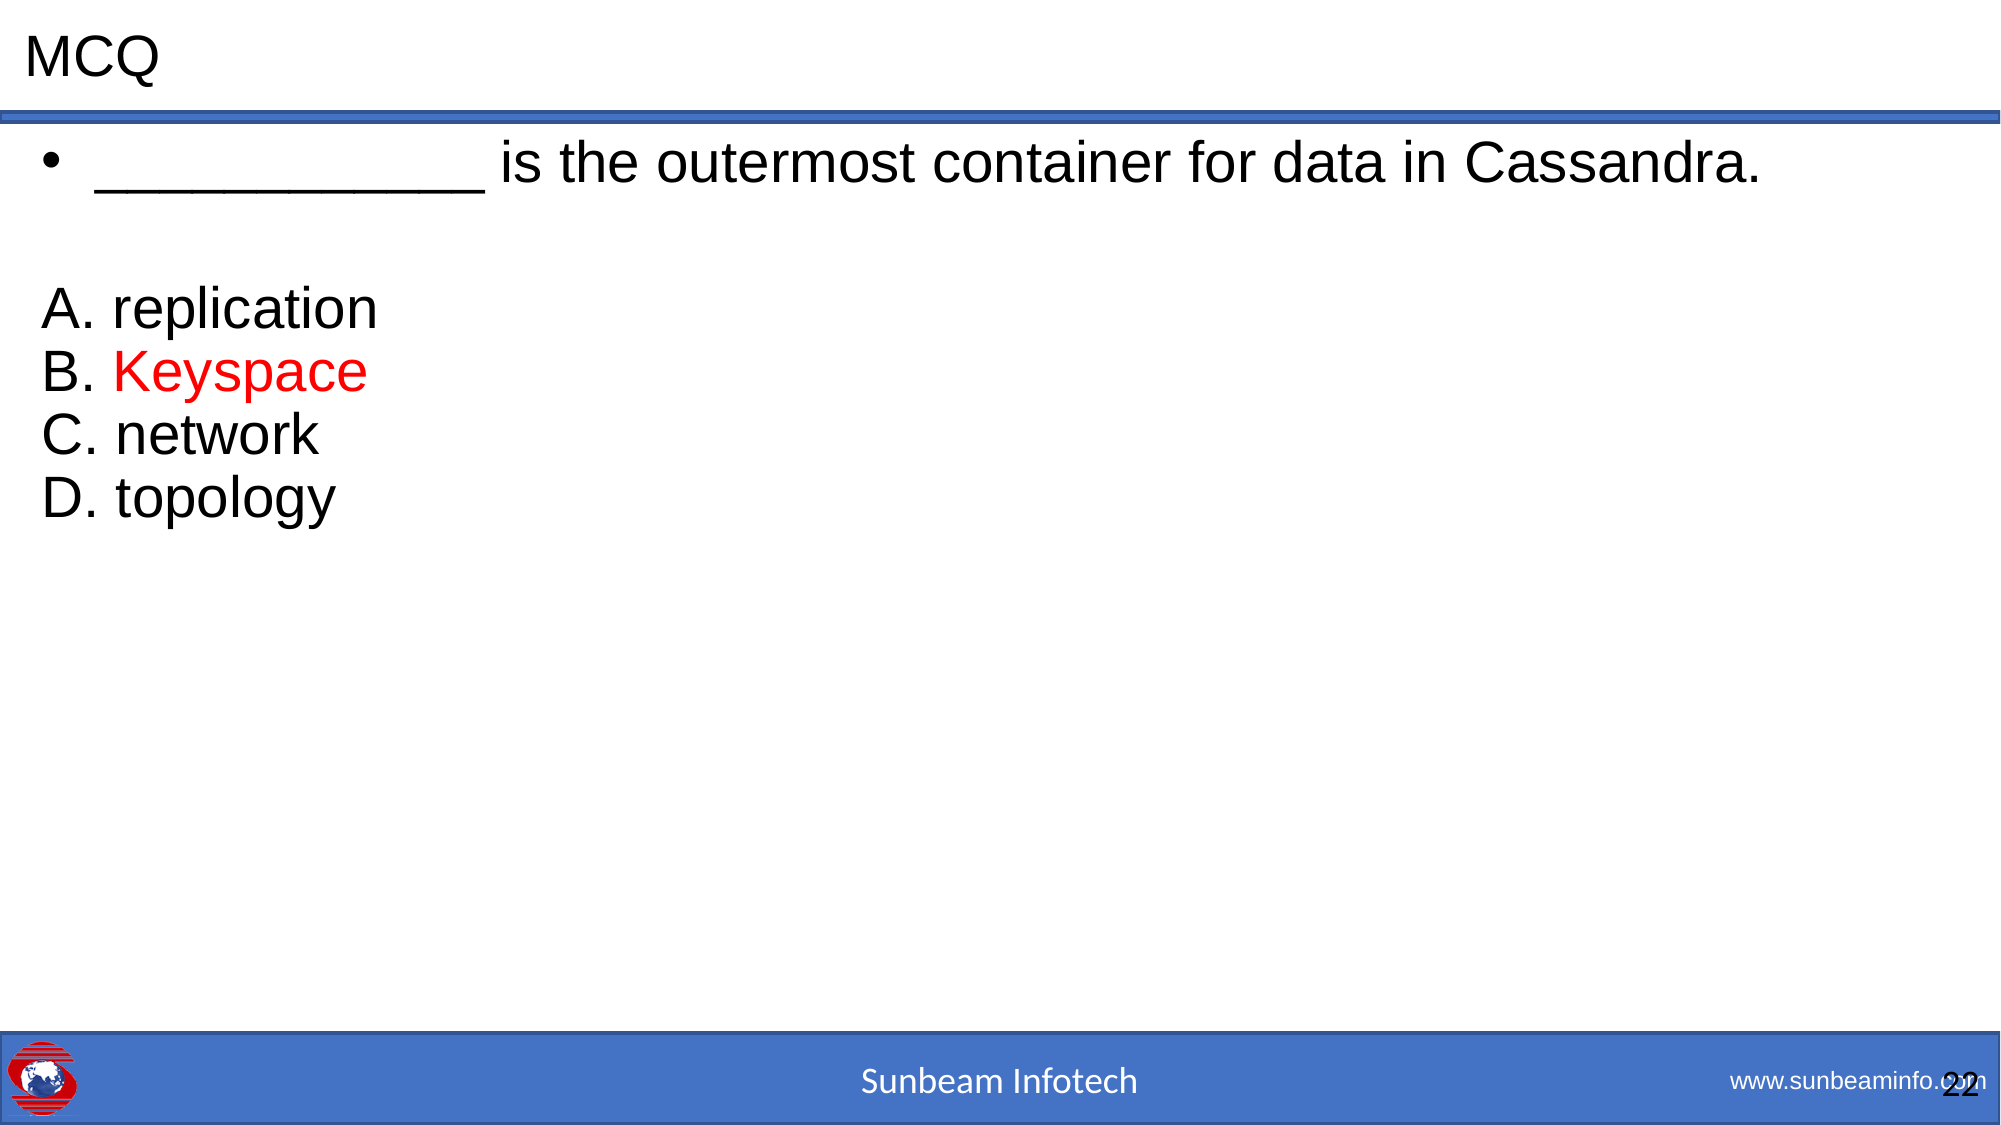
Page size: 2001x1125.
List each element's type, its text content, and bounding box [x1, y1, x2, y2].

slide_number 1 [1879, 1038, 2000, 1125]
picture [1, 1036, 82, 1116]
title MCQ [4, 5, 1993, 112]
text_box [63, 218, 1952, 323]
list ____________ is the outermost container for data in Cassandra. A. replication B. Keyspace C. network D. topology [21, 111, 1981, 1001]
